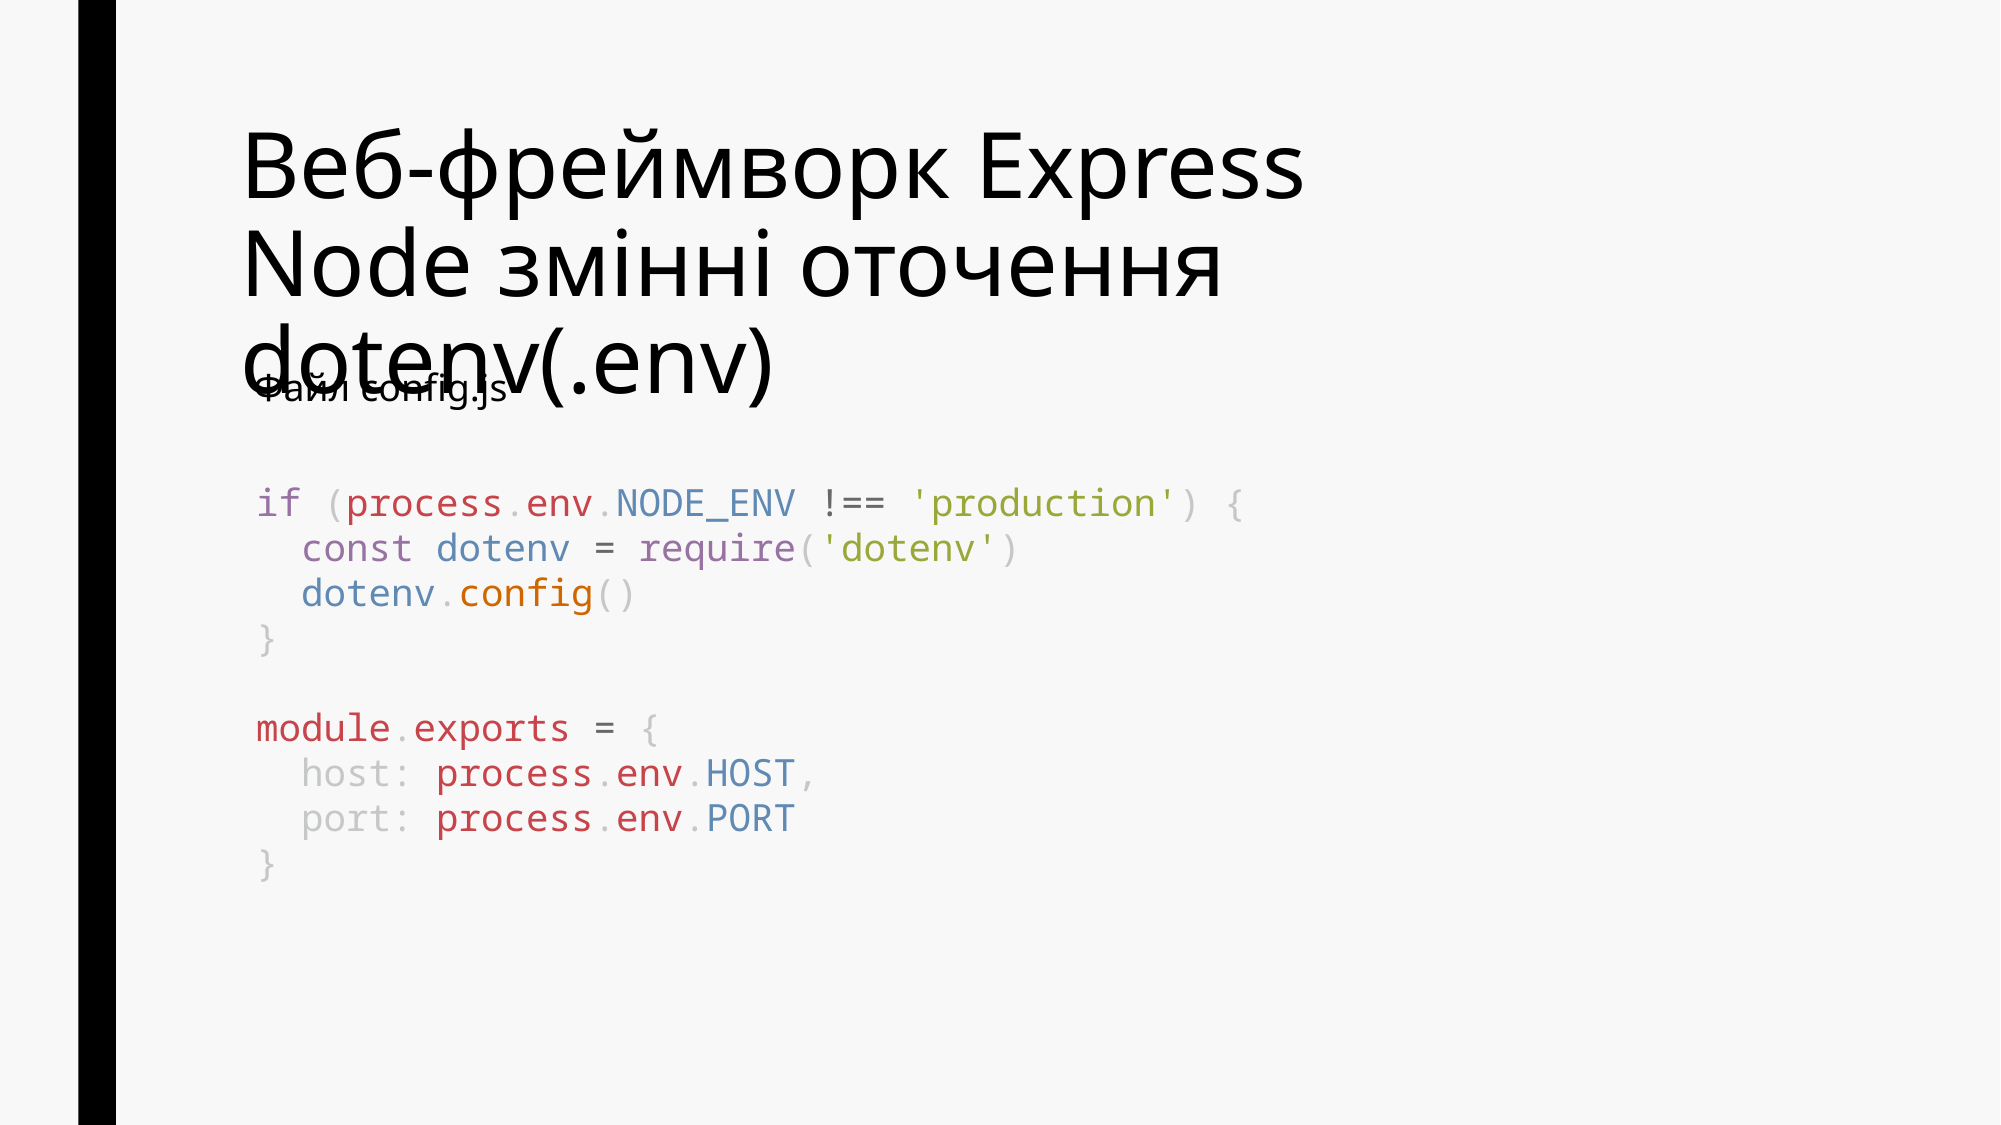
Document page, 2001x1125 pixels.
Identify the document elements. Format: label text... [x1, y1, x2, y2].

text_box Файл config.js [238, 356, 523, 416]
title Веб-фреймворк Express Node змінні оточення dotenv(.env) [225, 112, 1800, 357]
text_box if (process.env.NODE_ENV !== 'production') { const dotenv = require('dotenv') dotenv.config() } module.exports = { host: process.env.HOST, port: process.env.PORT } [241, 426, 1619, 982]
